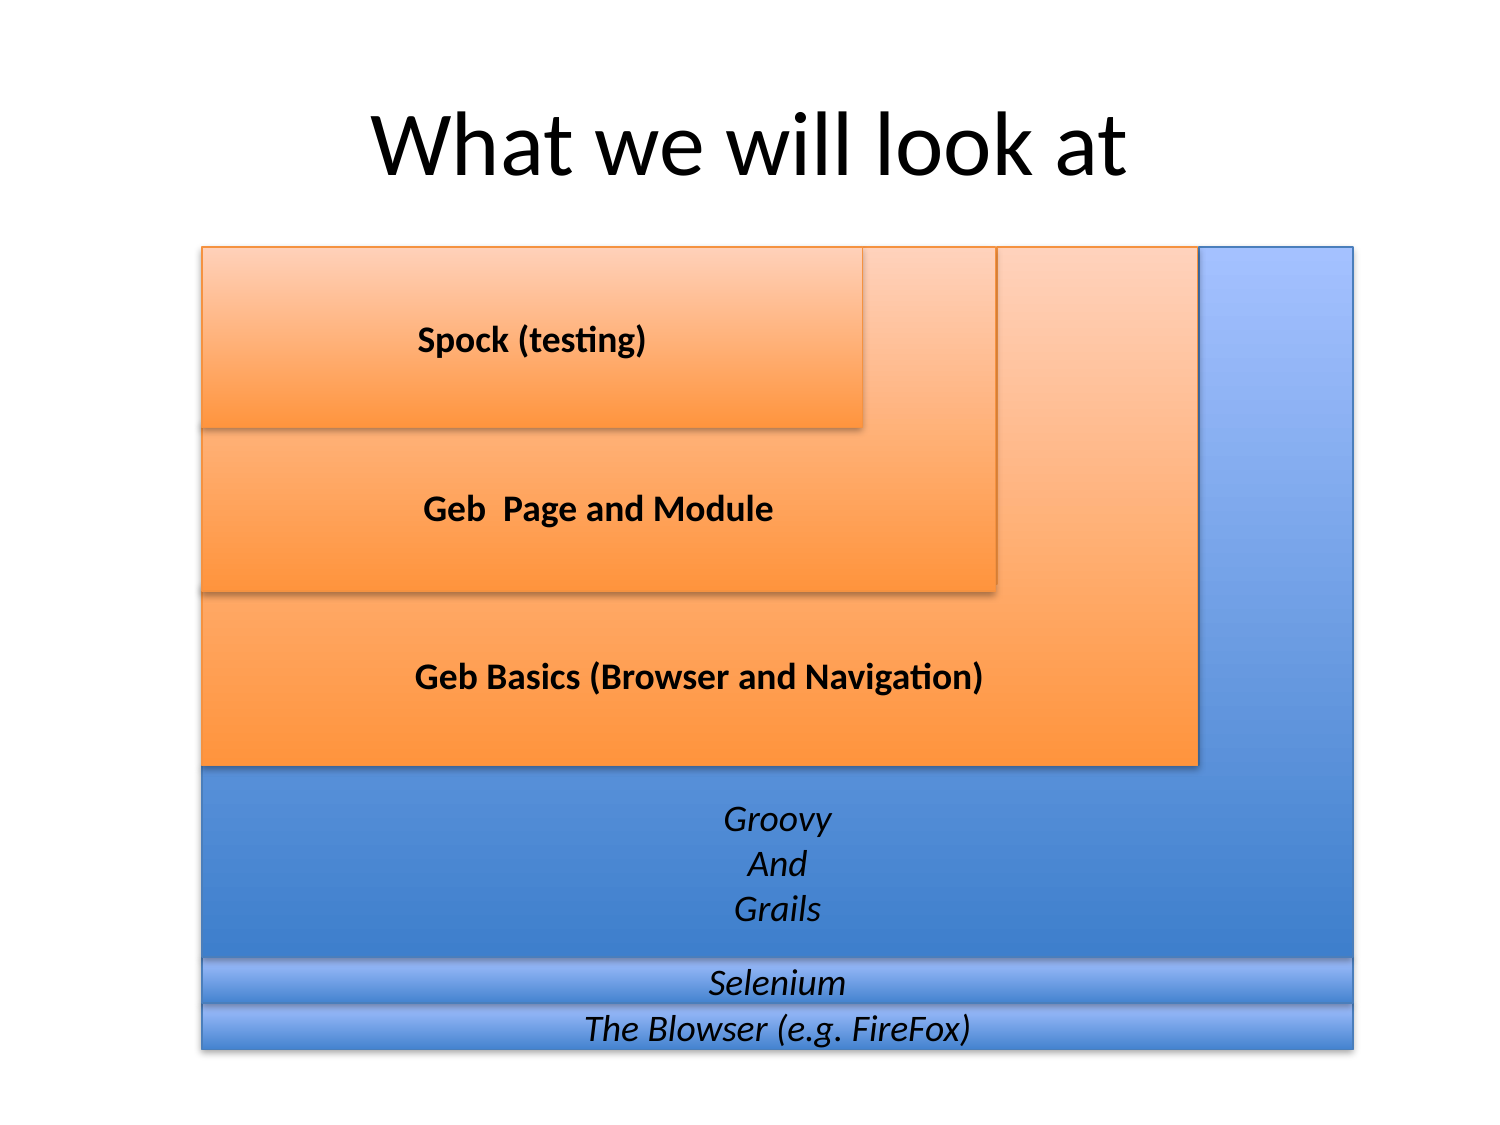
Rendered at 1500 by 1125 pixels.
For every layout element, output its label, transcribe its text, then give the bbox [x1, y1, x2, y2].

text_box Groovy And Grails [201, 246, 1354, 958]
text_box Selenium [201, 965, 1354, 1004]
text_box Spock (testing) [201, 246, 863, 428]
text_box Geb Basics (Browser and Navigation) [201, 246, 1198, 766]
text_box Geb Page and Module [201, 246, 996, 592]
title What we will look at [75, 45, 1425, 233]
text_box The Blowser (e.g. FireFox) [201, 1011, 1354, 1050]
